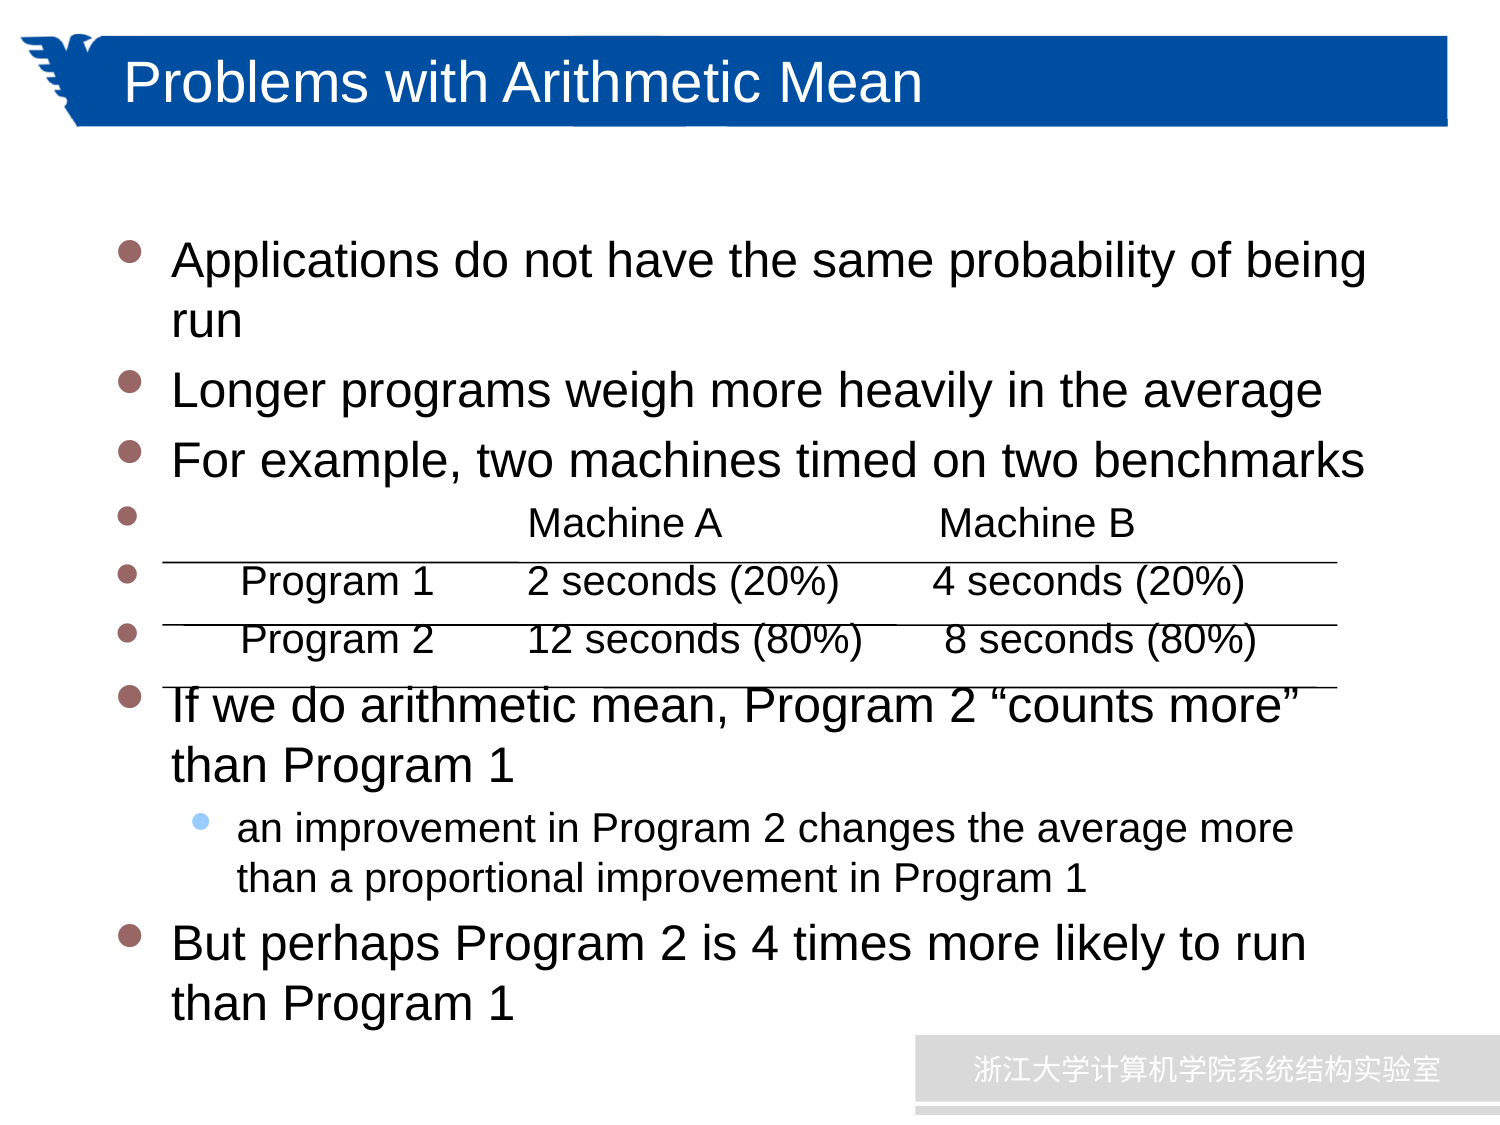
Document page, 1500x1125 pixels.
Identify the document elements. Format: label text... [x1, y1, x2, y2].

title Problems with Arithmetic Mean [108, 38, 1406, 121]
picture [5, 19, 148, 127]
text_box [162, 562, 1338, 688]
list Applications do not have the same probability of being run Longer programs weigh more heavily in the average For example, two machines timed on two benchmarks Machine A Machine B Program 1 2 seconds (20%) 4 seconds (20%) Program 2 12 seconds (80%) 8 seconds (80%) If we do arithmetic mean, Program 2 “counts more” than Program 1 an improvement in Program 2 changes the average more than a proportional improvement in Program 1 But perhaps Program 2 is 4 times more likely to run than Program 1 [99, 219, 1400, 945]
